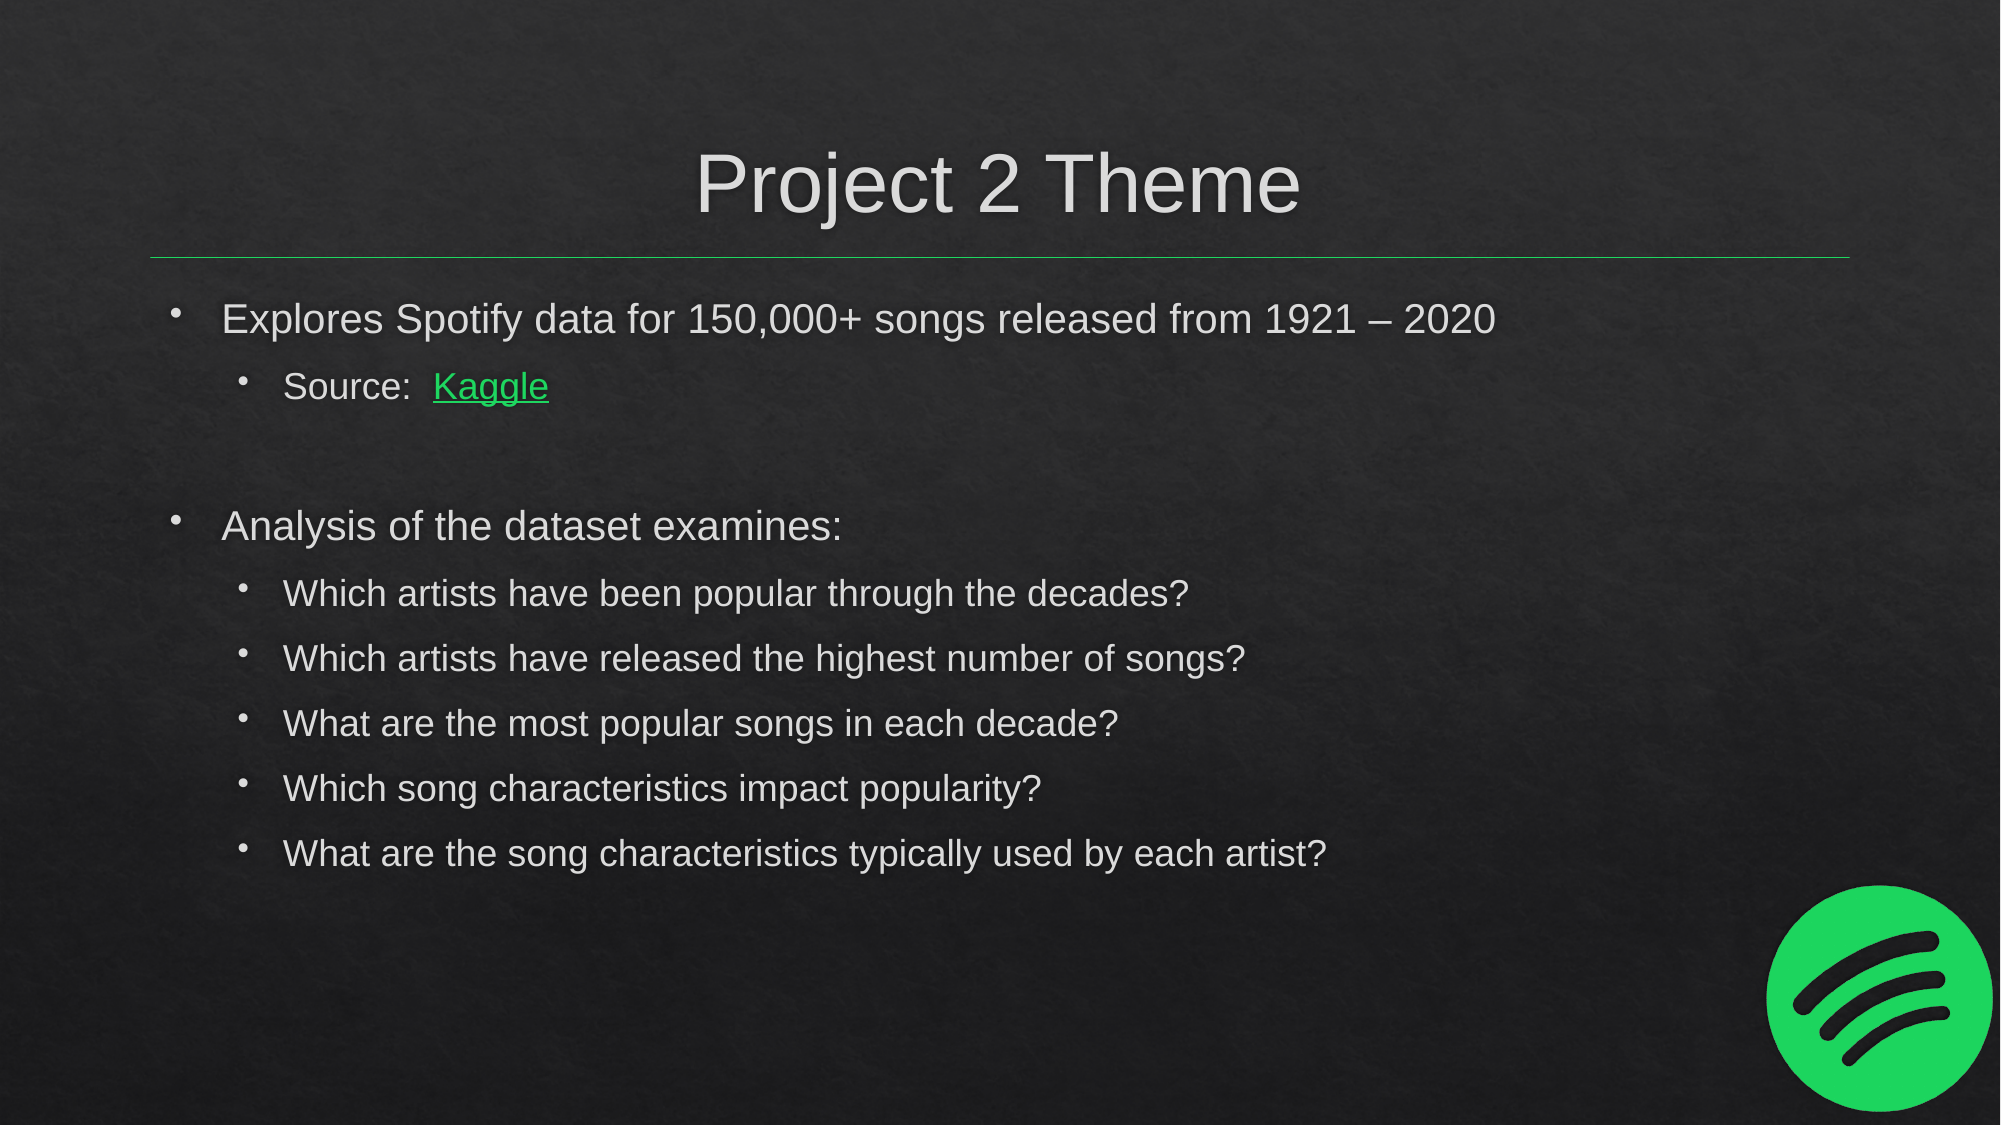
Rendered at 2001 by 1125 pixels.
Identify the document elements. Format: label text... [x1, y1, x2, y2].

title Project 2 Theme [149, 99, 1849, 260]
picture [1722, 841, 2000, 1125]
list Explores Spotify data for 150,000+ songs released from 1921 – 2020 Source: Kaggle Analysis of the dataset examines: Which artists have been popular through the decades? Which artists have released the highest number of songs? What are the most popular songs in each decade? Which song characteristics impact popularity? What are the song characteristics typically used by each artist? [149, 284, 1849, 950]
